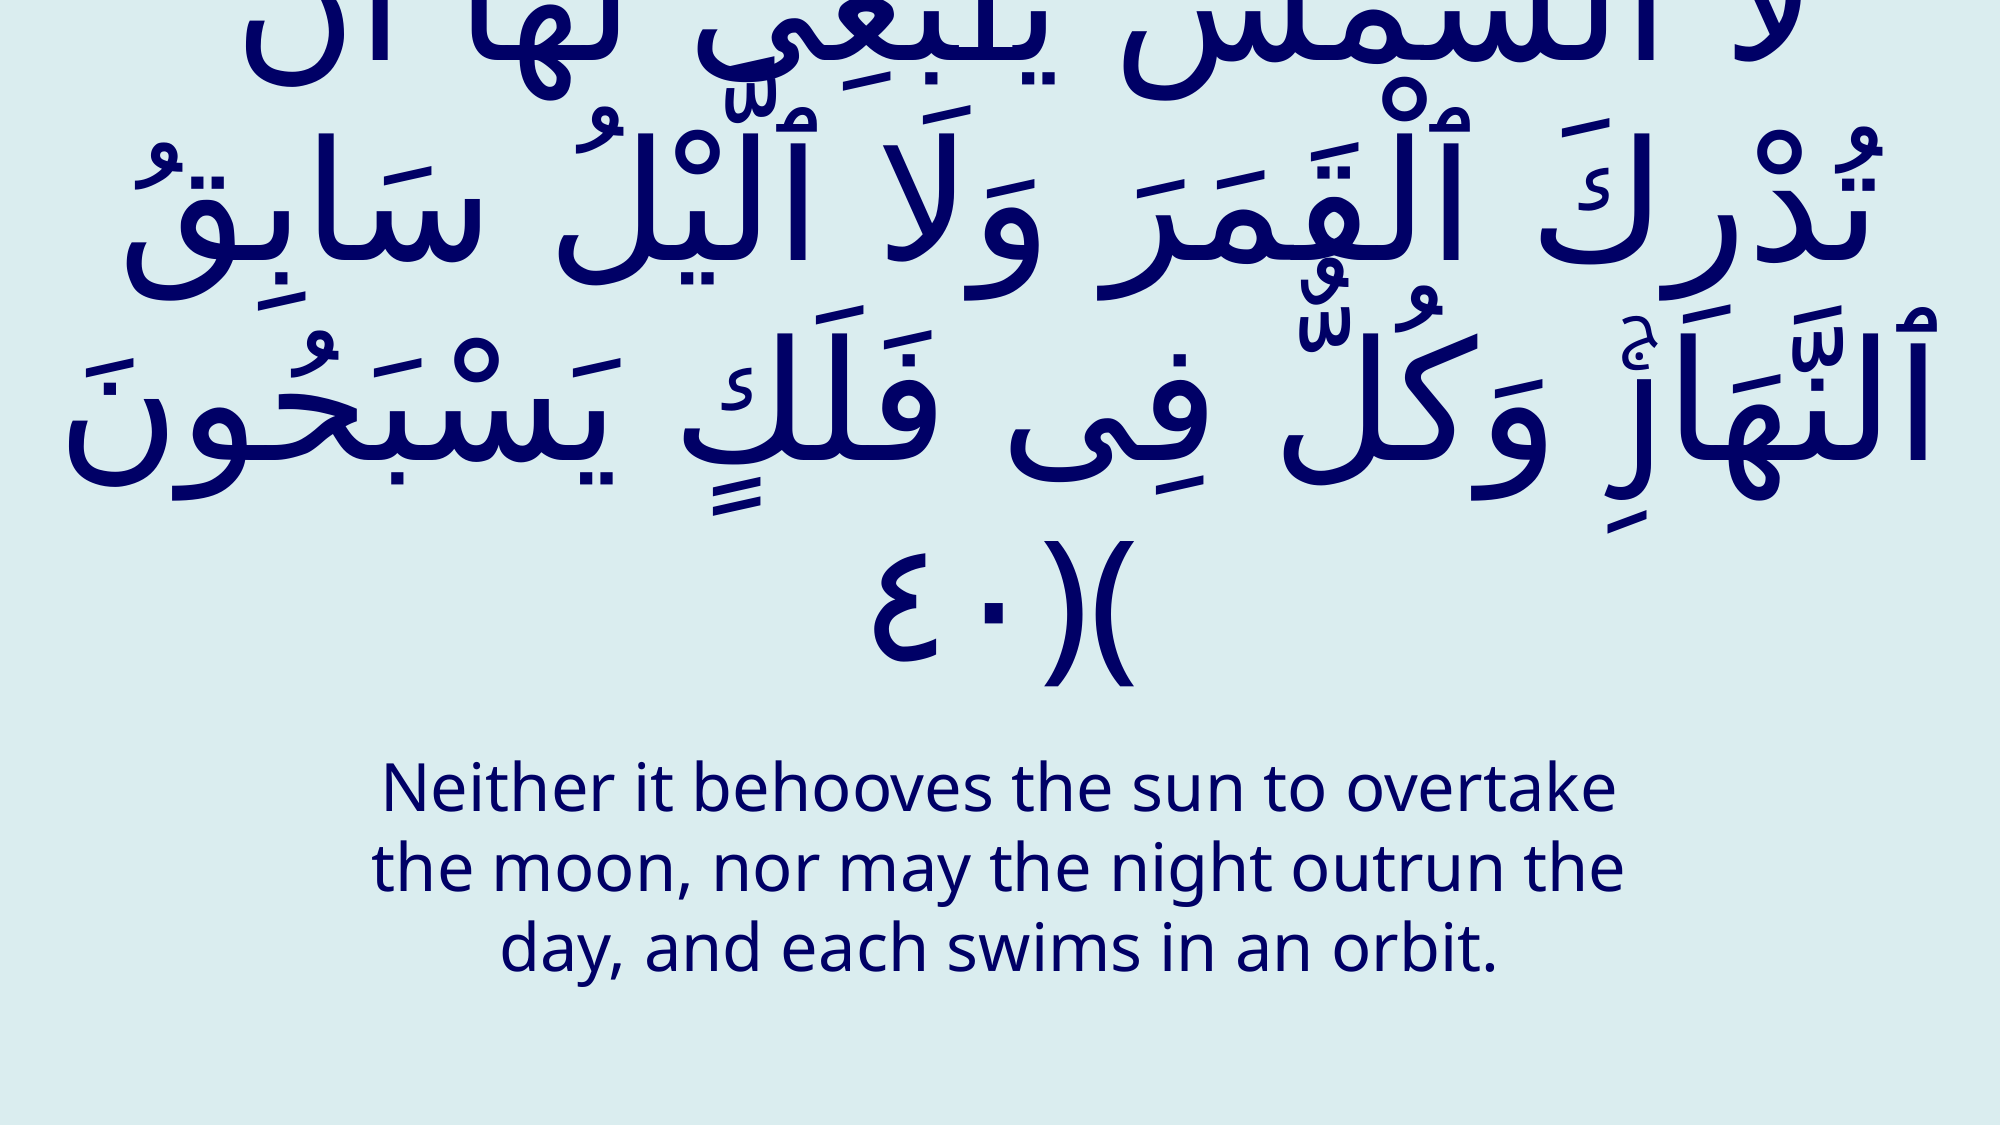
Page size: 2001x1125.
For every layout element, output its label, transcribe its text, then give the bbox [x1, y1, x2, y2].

list Neither it behooves the sun to overtake the moon, nor may the night outrun the day, and each swims in an orbit. [356, 737, 1644, 1050]
title لَا ٱلشَّمْسُ يَنۢبَغِى لَهَآ أَن تُدْرِكَ ٱلْقَمَرَ وَلَا ٱلَّيْلُ سَابِقُ ٱلنَّهَارِۚ وَكُلٌّ فِى فَلَكٍ يَسْبَحُونَ ﴿٤٠﴾ [0, 200, 2000, 388]
